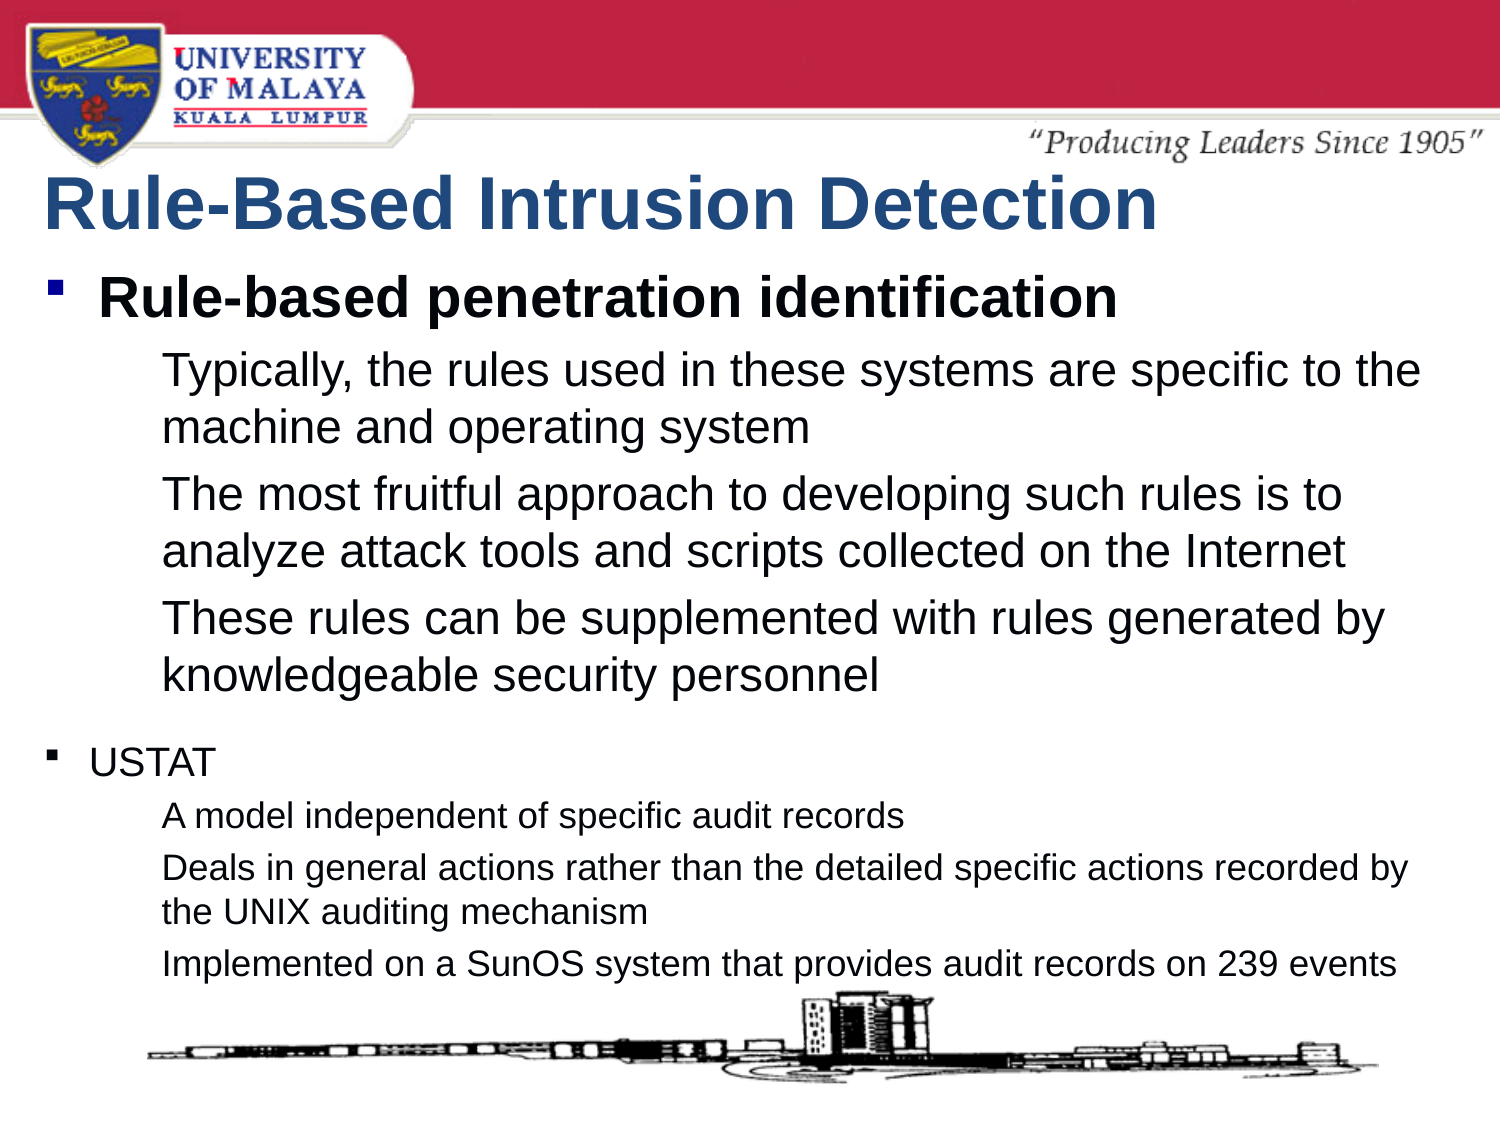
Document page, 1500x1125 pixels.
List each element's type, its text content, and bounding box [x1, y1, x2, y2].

picture [147, 1003, 1379, 1106]
list Rule-based penetration identification Typically, the rules used in these systems are specific to the machine and operating system The most fruitful approach to developing such rules is to analyze attack tools and scripts collected on the Internet These rules can be supplemented with rules generated by knowledgeable security personnel USTAT A model independent of specific audit records Deals in general actions rather than the detailed specific actions recorded by the UNIX auditing mechanism Implemented on a SunOS system that provides audit records on 239 events [28, 251, 1447, 1003]
picture [0, 0, 1500, 169]
title Rule-Based Intrusion Detection [28, 135, 1500, 253]
